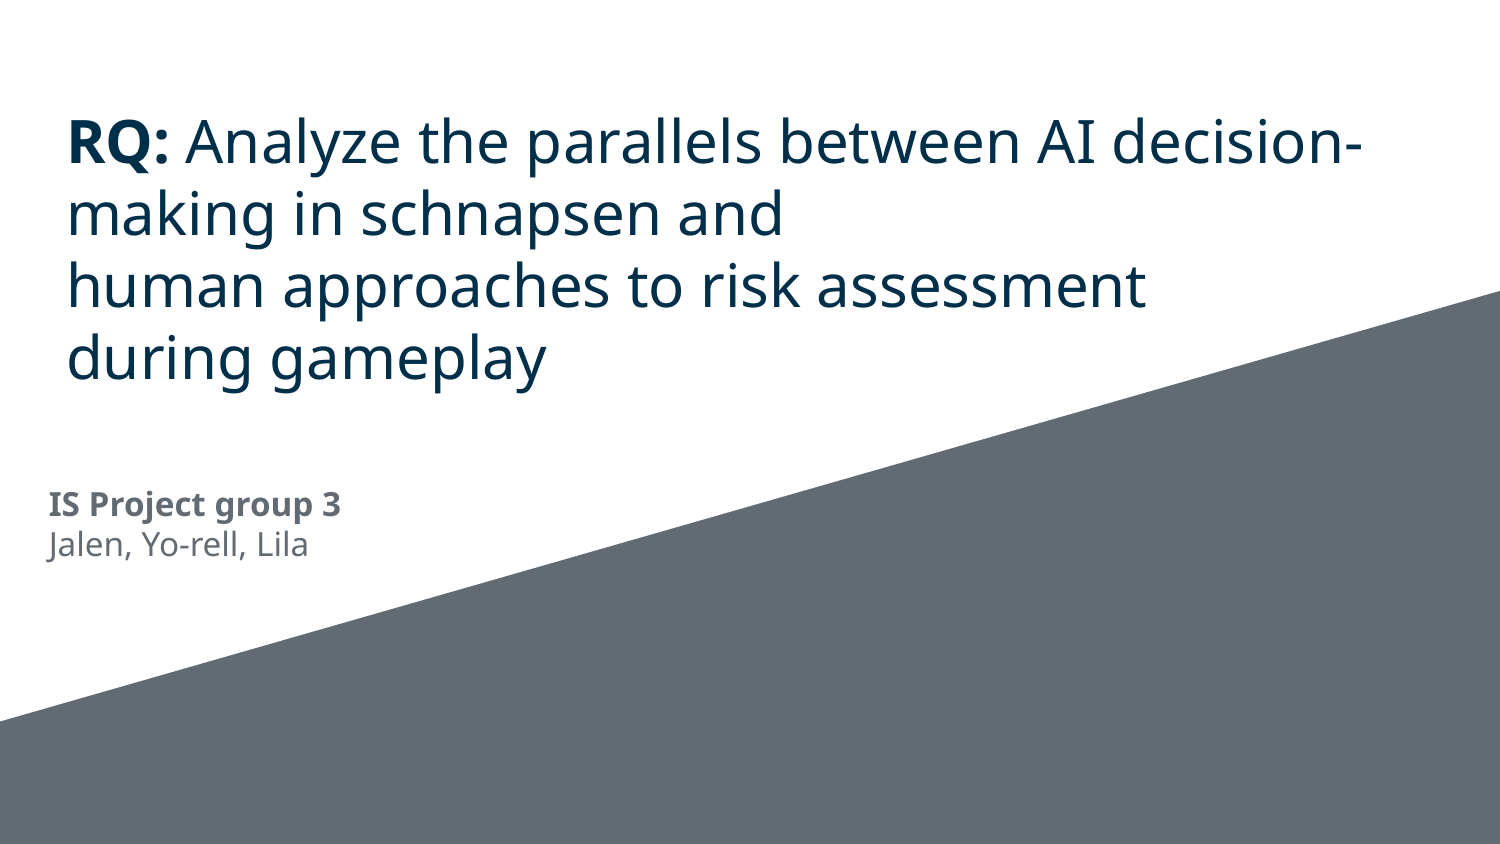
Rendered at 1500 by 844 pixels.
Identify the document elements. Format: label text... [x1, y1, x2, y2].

title RQ: Analyze the parallels between AI decision-making in schnapsen and human approaches to risk assessment during gameplay [51, 88, 1449, 299]
subtitle IS Project group 3 Jalen, Yo-rell, Lila [33, 468, 704, 588]
